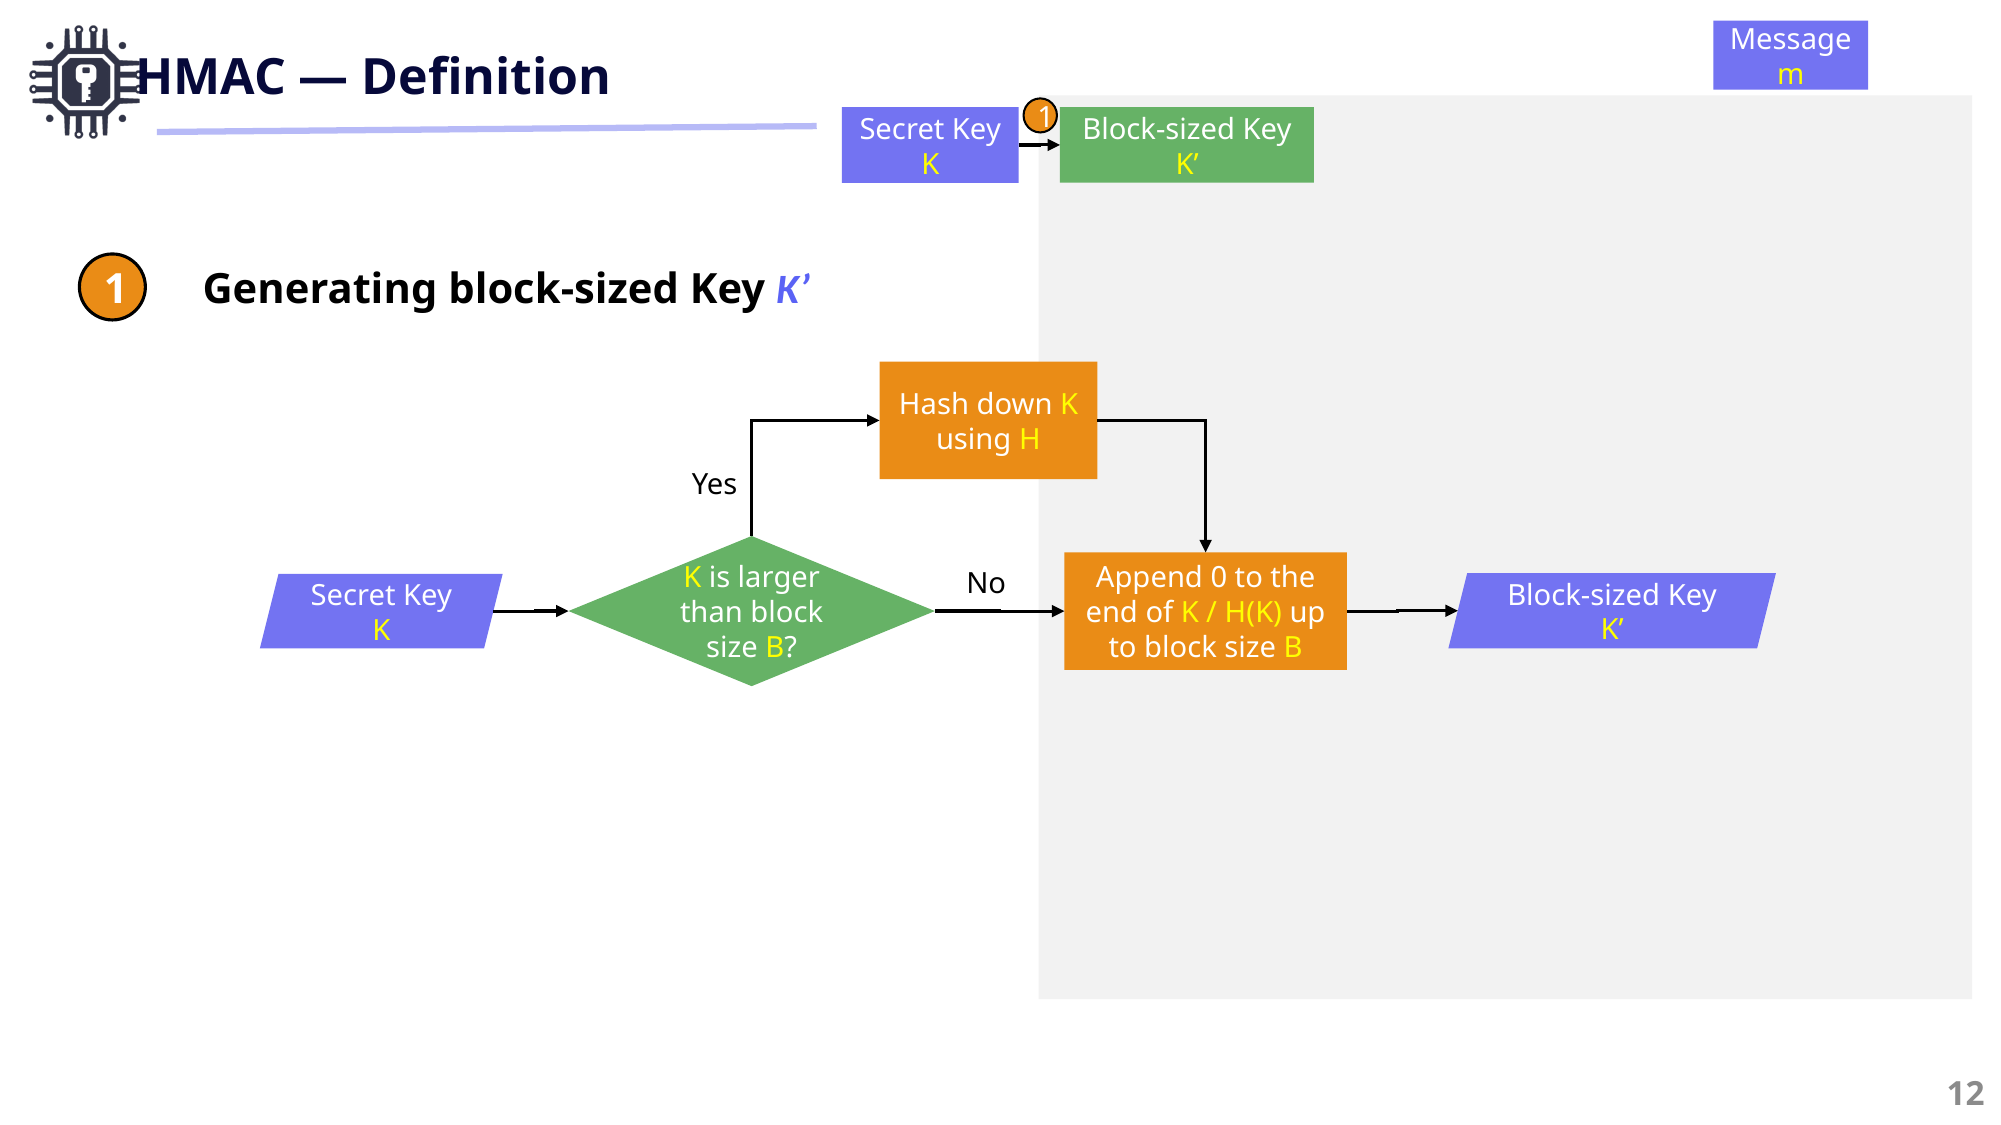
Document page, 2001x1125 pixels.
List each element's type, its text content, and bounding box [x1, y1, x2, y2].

text_box HMAC — Definition [148, 36, 627, 112]
text_box Secret Key K [841, 106, 1020, 184]
text_box Block-sized Key K’ [1059, 106, 1315, 184]
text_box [156, 126, 817, 132]
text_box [259, 361, 1776, 687]
slide_number 12 [1549, 1065, 2000, 1125]
text_box 1 [1022, 97, 1059, 134]
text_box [79, 253, 1191, 320]
picture [25, 20, 148, 143]
text_box Message m [1712, 20, 1869, 91]
text_box [1038, 94, 1973, 1000]
